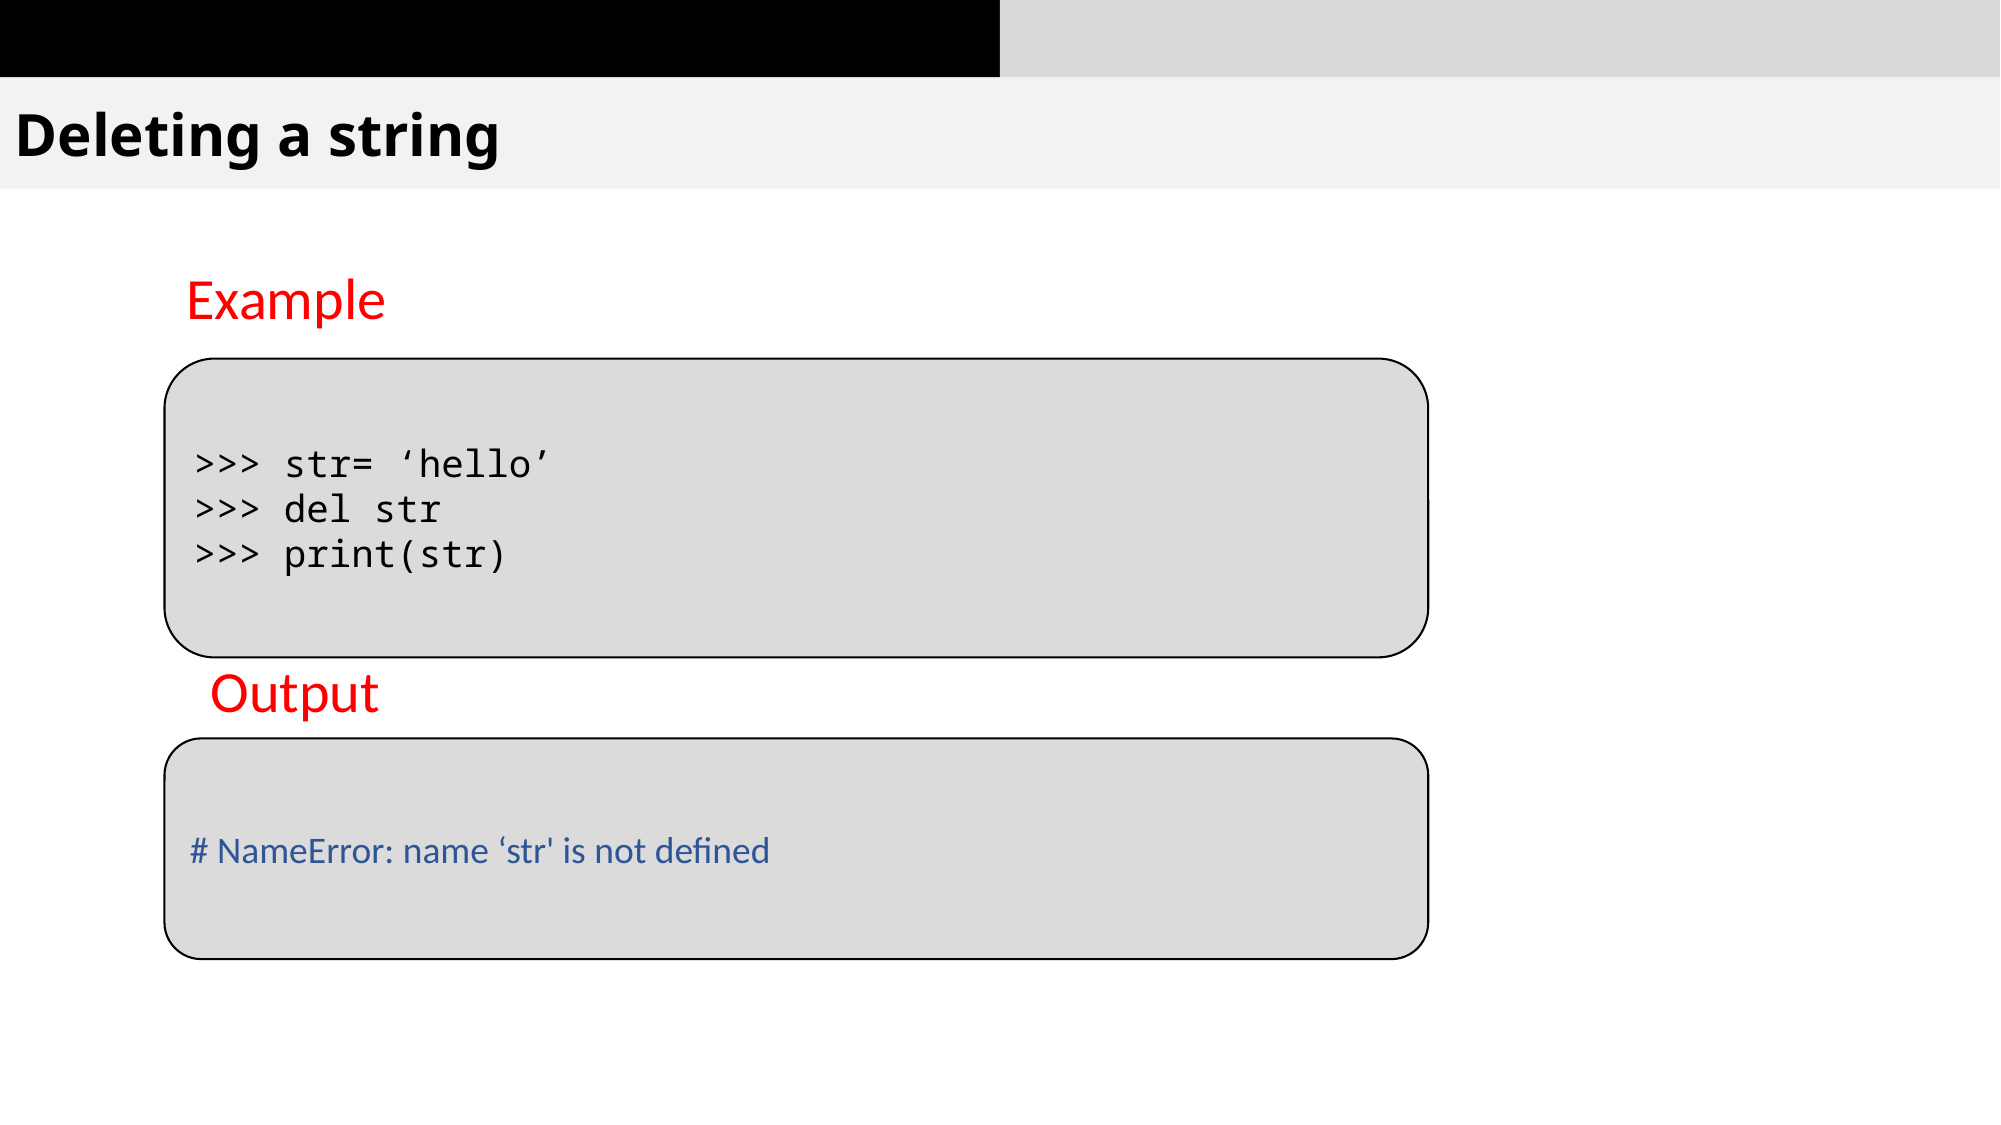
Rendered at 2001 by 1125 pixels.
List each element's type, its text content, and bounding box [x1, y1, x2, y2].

text_box Example [171, 253, 415, 339]
text_box Deleting a string [0, 76, 2000, 190]
text_box [0, 0, 999, 76]
text_box >>> str= ‘hello’ >>> del str >>> print(str) [163, 357, 1430, 659]
text_box [999, 0, 2000, 76]
text_box Output [196, 646, 395, 732]
text_box [137, 255, 1863, 970]
text_box # NameError: name ‘str' is not defined [163, 737, 1430, 961]
